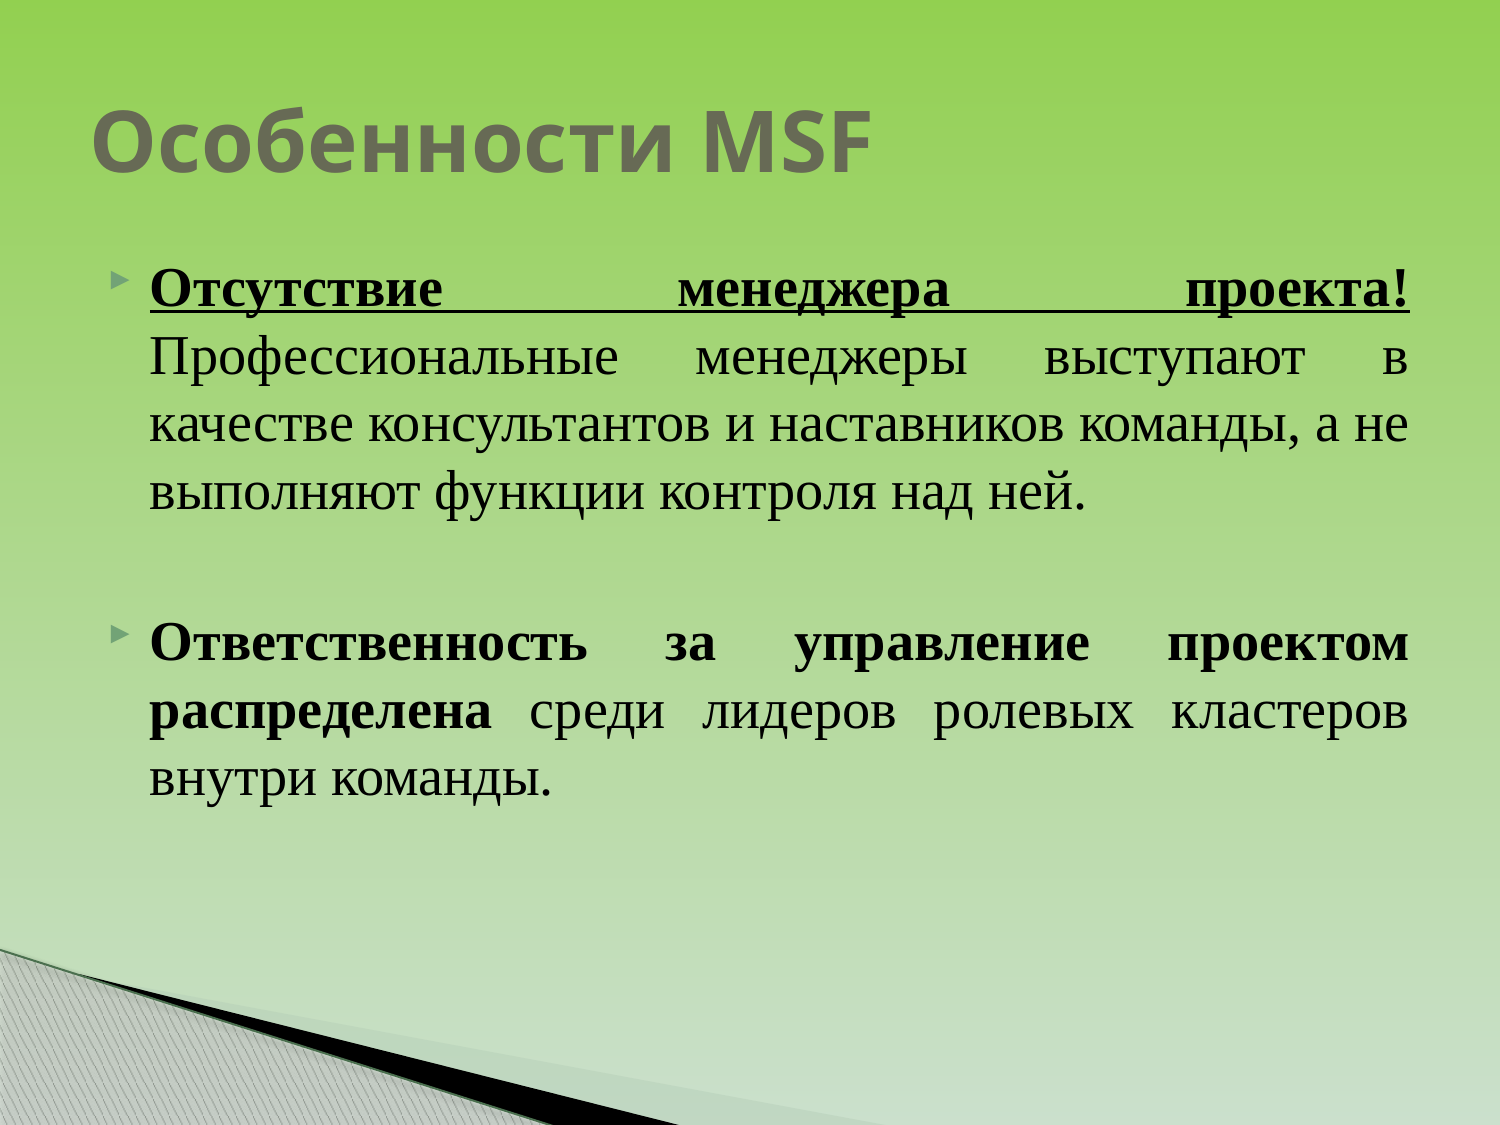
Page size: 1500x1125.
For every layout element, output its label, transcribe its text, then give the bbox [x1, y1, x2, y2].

list Отсутствие менеджера проекта! Профессиональные менеджеры выступают в качестве консультантов и наставников команды, а не выполняют функции контроля над ней. Ответственность за управление проектом распределена среди лидеров ролевых кластеров внутри команды. [75, 243, 1425, 986]
title Особенности MSF [75, 45, 1425, 233]
